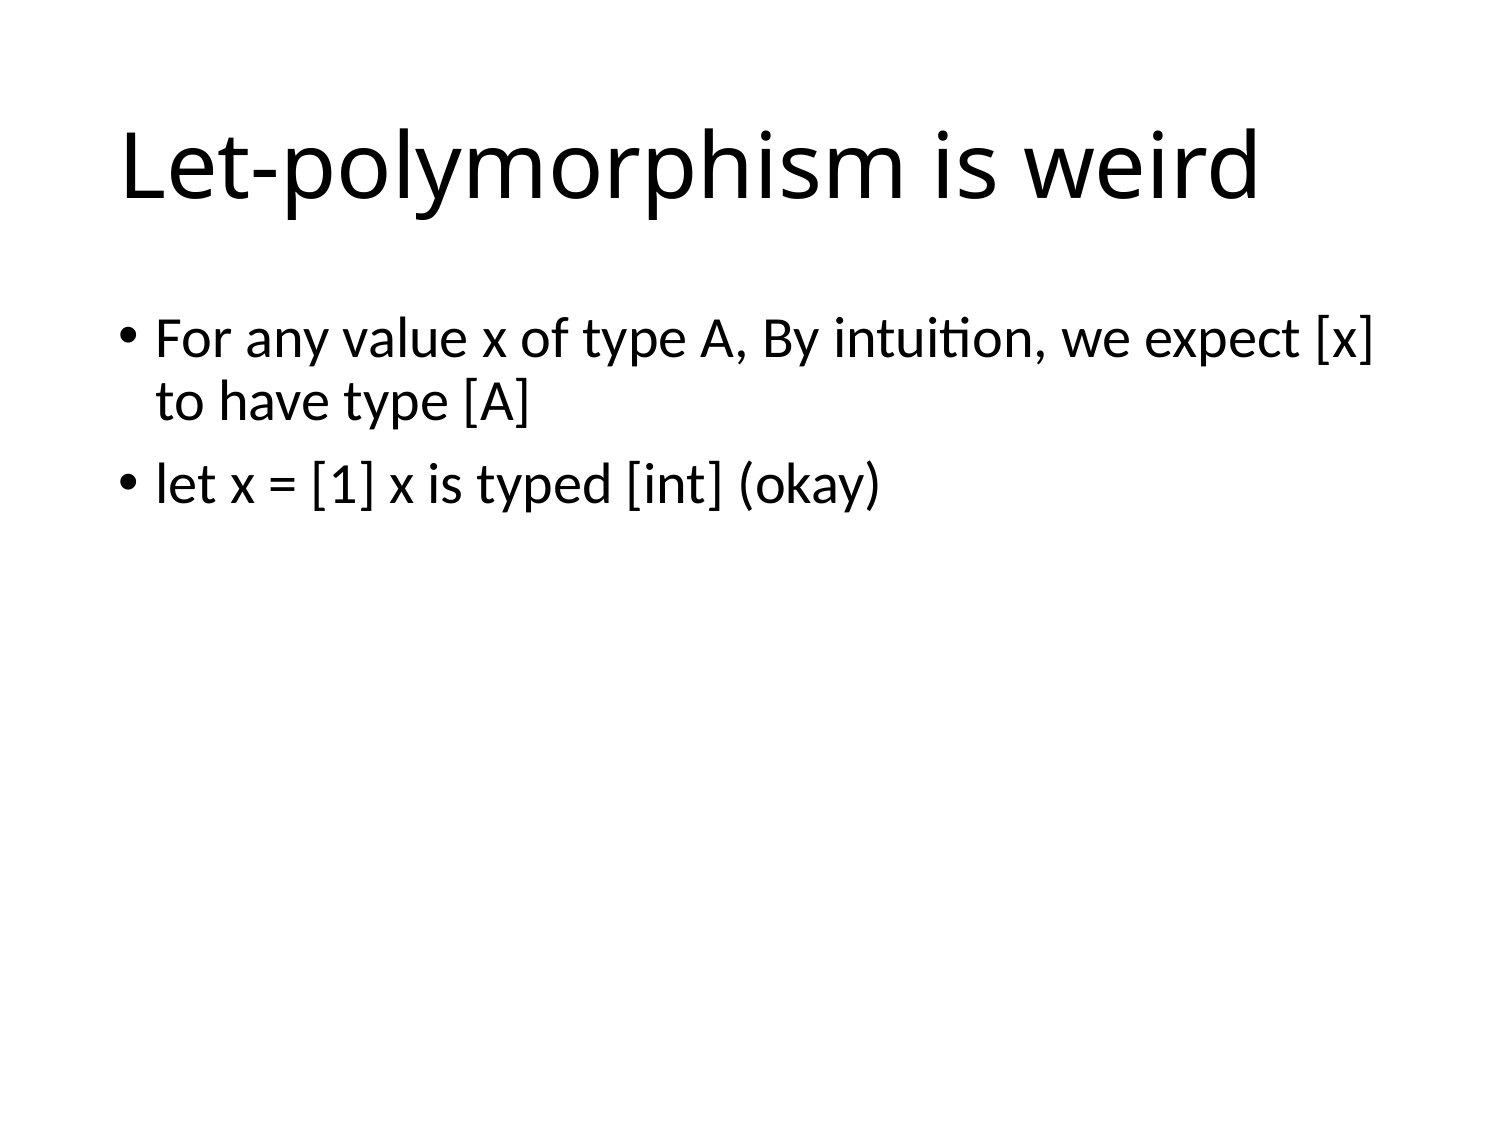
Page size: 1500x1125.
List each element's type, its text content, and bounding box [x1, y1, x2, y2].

title Let‐polymorphism is weird [103, 59, 1397, 278]
list For any value x of type A, By intuition, we expect [x] to have type [A] let x = [1] x is typed [int] (okay) [103, 299, 1397, 1014]
